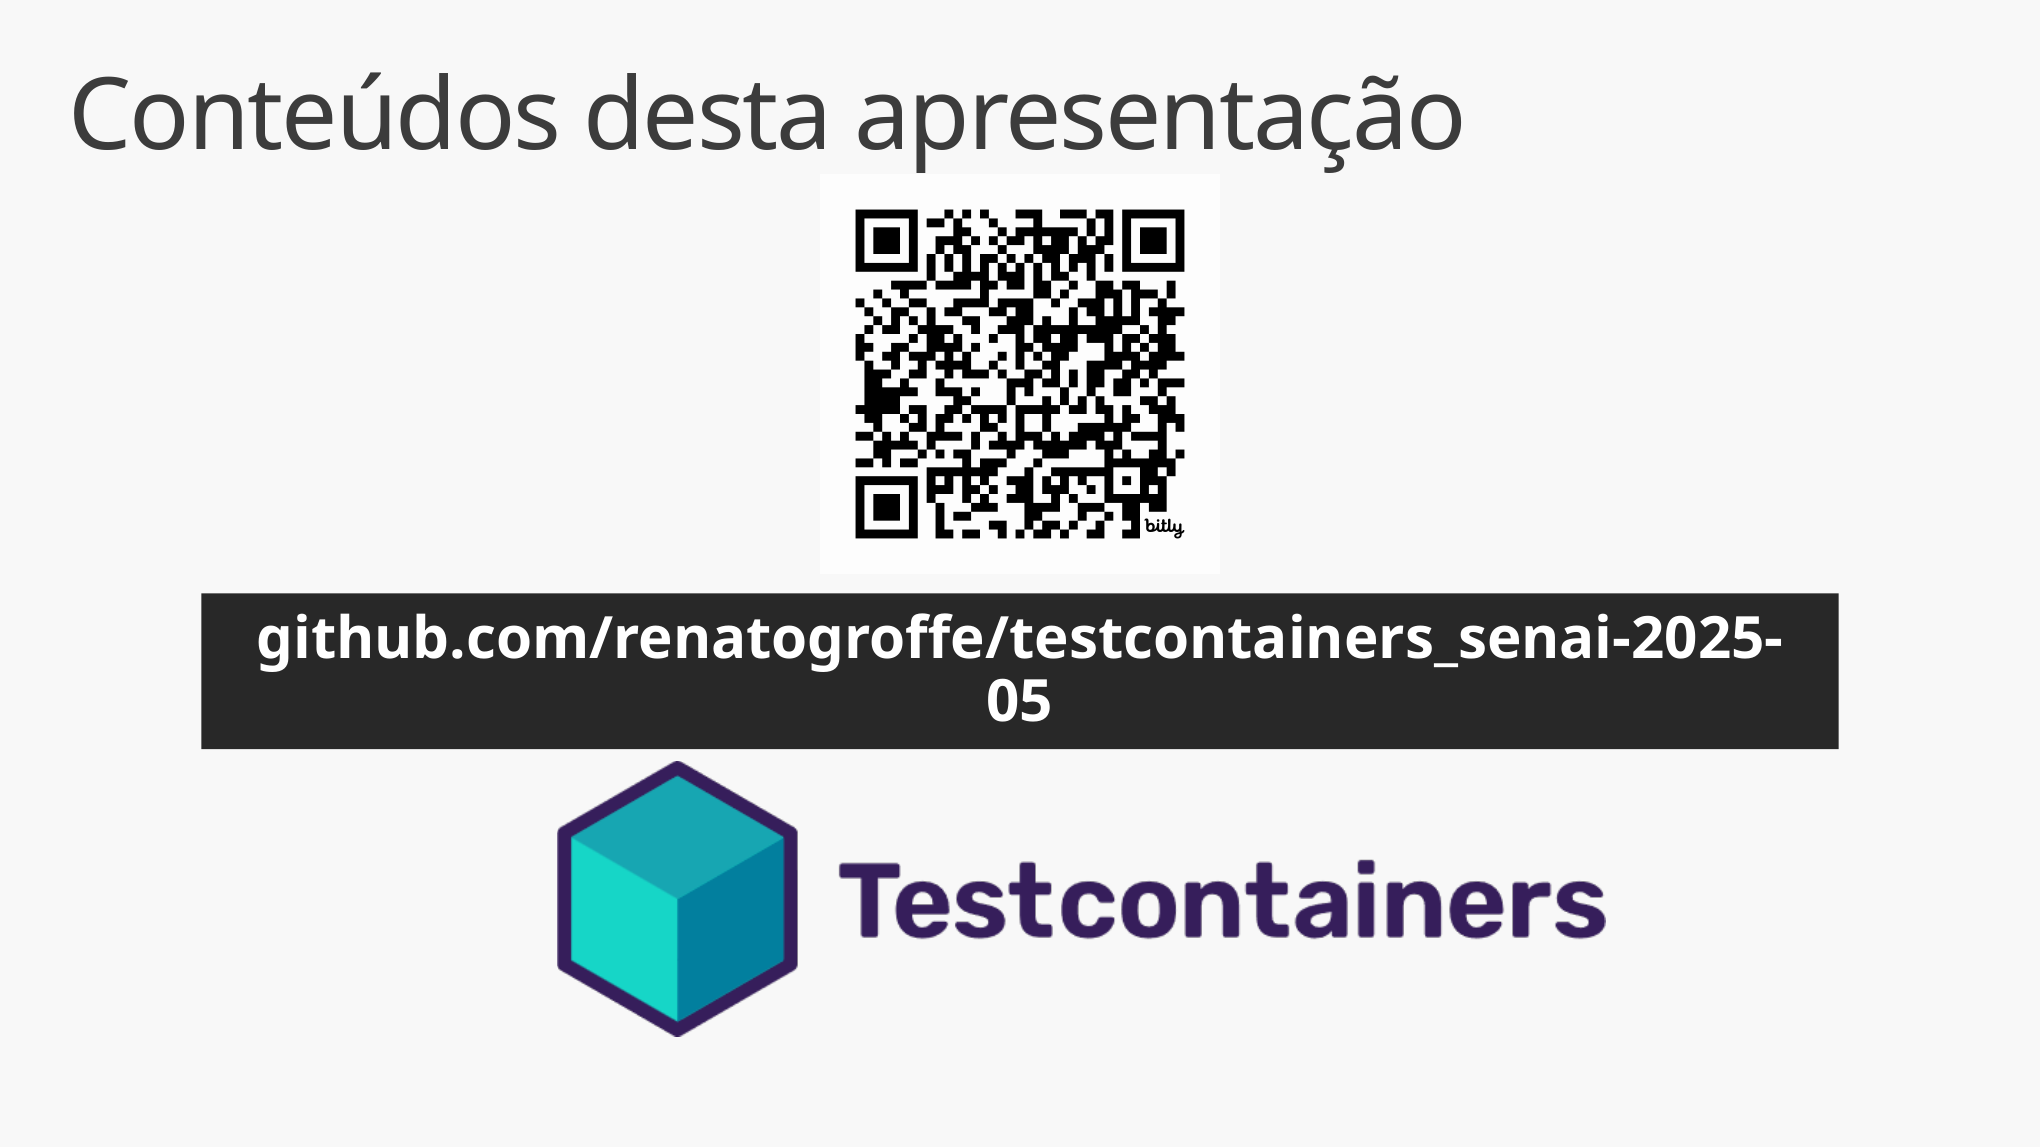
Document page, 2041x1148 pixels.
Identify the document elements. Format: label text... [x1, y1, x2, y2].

title Conteúdos desta apresentação [45, 48, 1996, 199]
picture [557, 760, 1607, 1037]
text_box github.com/renatogroffe/testcontainers_senai-2025-05 [201, 593, 1839, 750]
picture [820, 174, 1220, 574]
